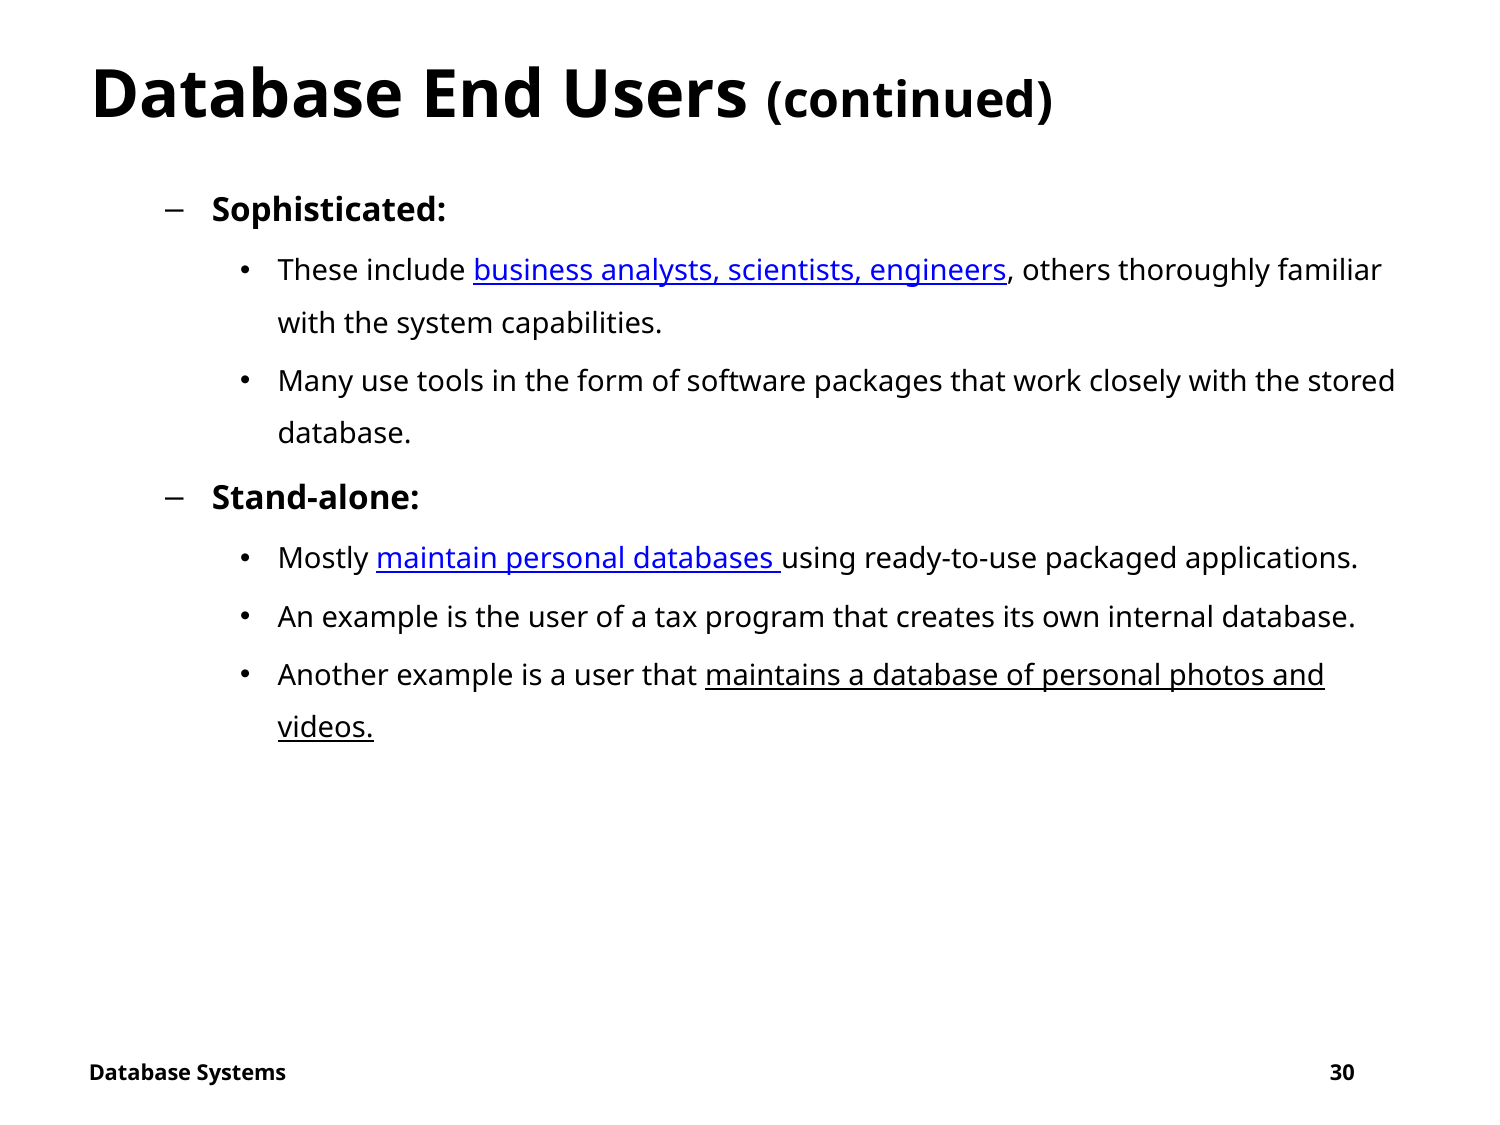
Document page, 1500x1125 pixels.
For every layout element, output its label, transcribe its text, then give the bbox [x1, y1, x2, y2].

title Database End Users (continued) [75, 45, 1425, 138]
list Sophisticated: These include business analysts, scientists, engineers, others thoroughly familiar with the system capabilities. Many use tools in the form of software packages that work closely with the stored database. Stand-alone: Mostly maintain personal databases using ready-to-use packaged applications. An example is the user of a tax program that creates its own internal database. Another example is a user that maintains a database of personal photos and videos. [75, 160, 1425, 1035]
